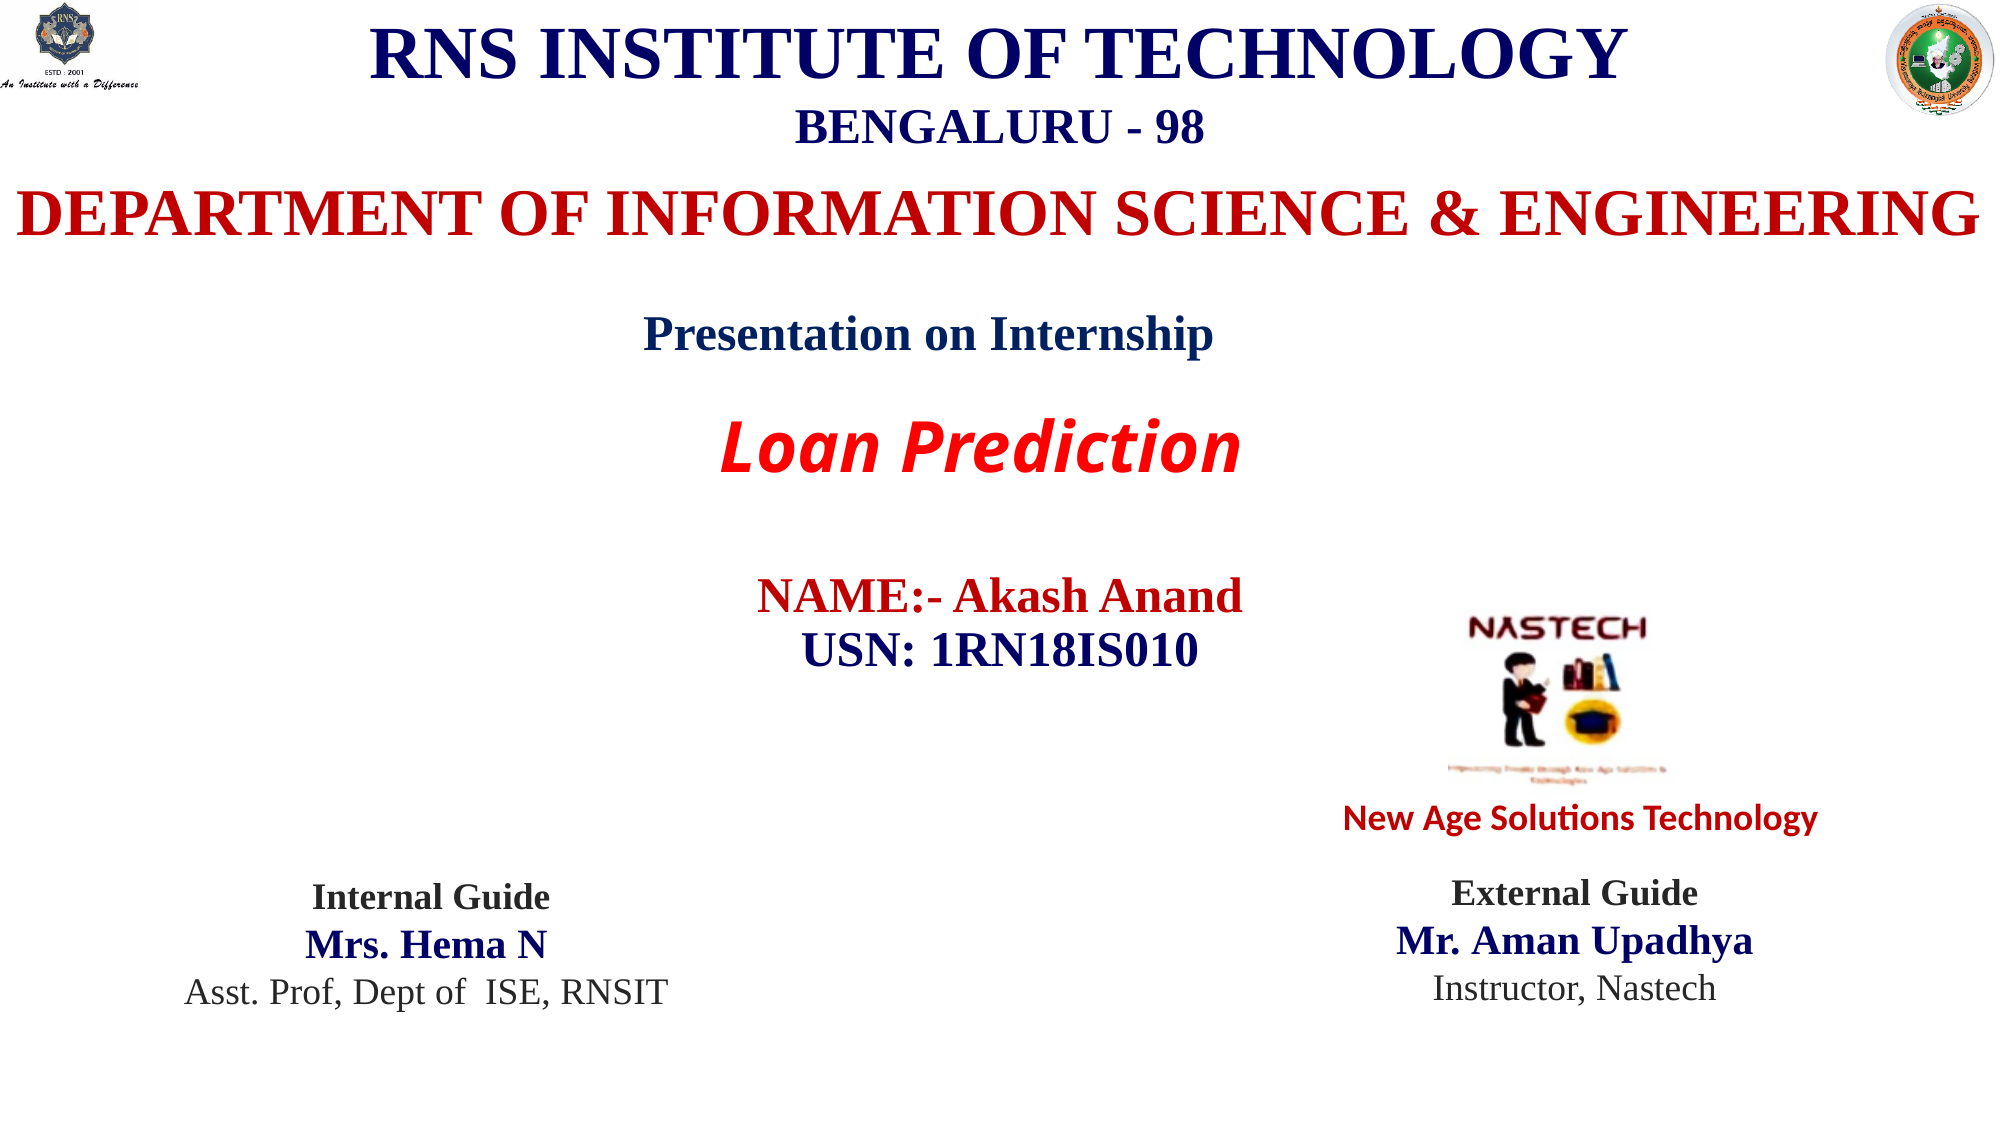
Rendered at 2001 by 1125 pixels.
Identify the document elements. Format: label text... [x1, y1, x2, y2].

picture [1448, 599, 1675, 796]
text_box Internal Guide Mrs. Hema N Asst. Prof, Dept of ISE, RNSIT [5, 864, 848, 1020]
text_box NAME:- Akash Anand USN: 1RN18IS010 [634, 562, 1366, 698]
text_box External Guide Mr. Aman Upadhya Instructor, Nastech [1154, 860, 1996, 1015]
text_box DEPARTMENT OF INFORMATION SCIENCE & ENGINEERING [0, 161, 2000, 257]
text_box RNS INSTITUTE OF TECHNOLOGY BENGALURU - 98 [0, 0, 2000, 161]
text_box Loan Prediction [0, 368, 2000, 580]
text_box New Age Solutions Technology [1275, 785, 1886, 846]
text_box Presentation on Internship [373, 292, 1485, 368]
